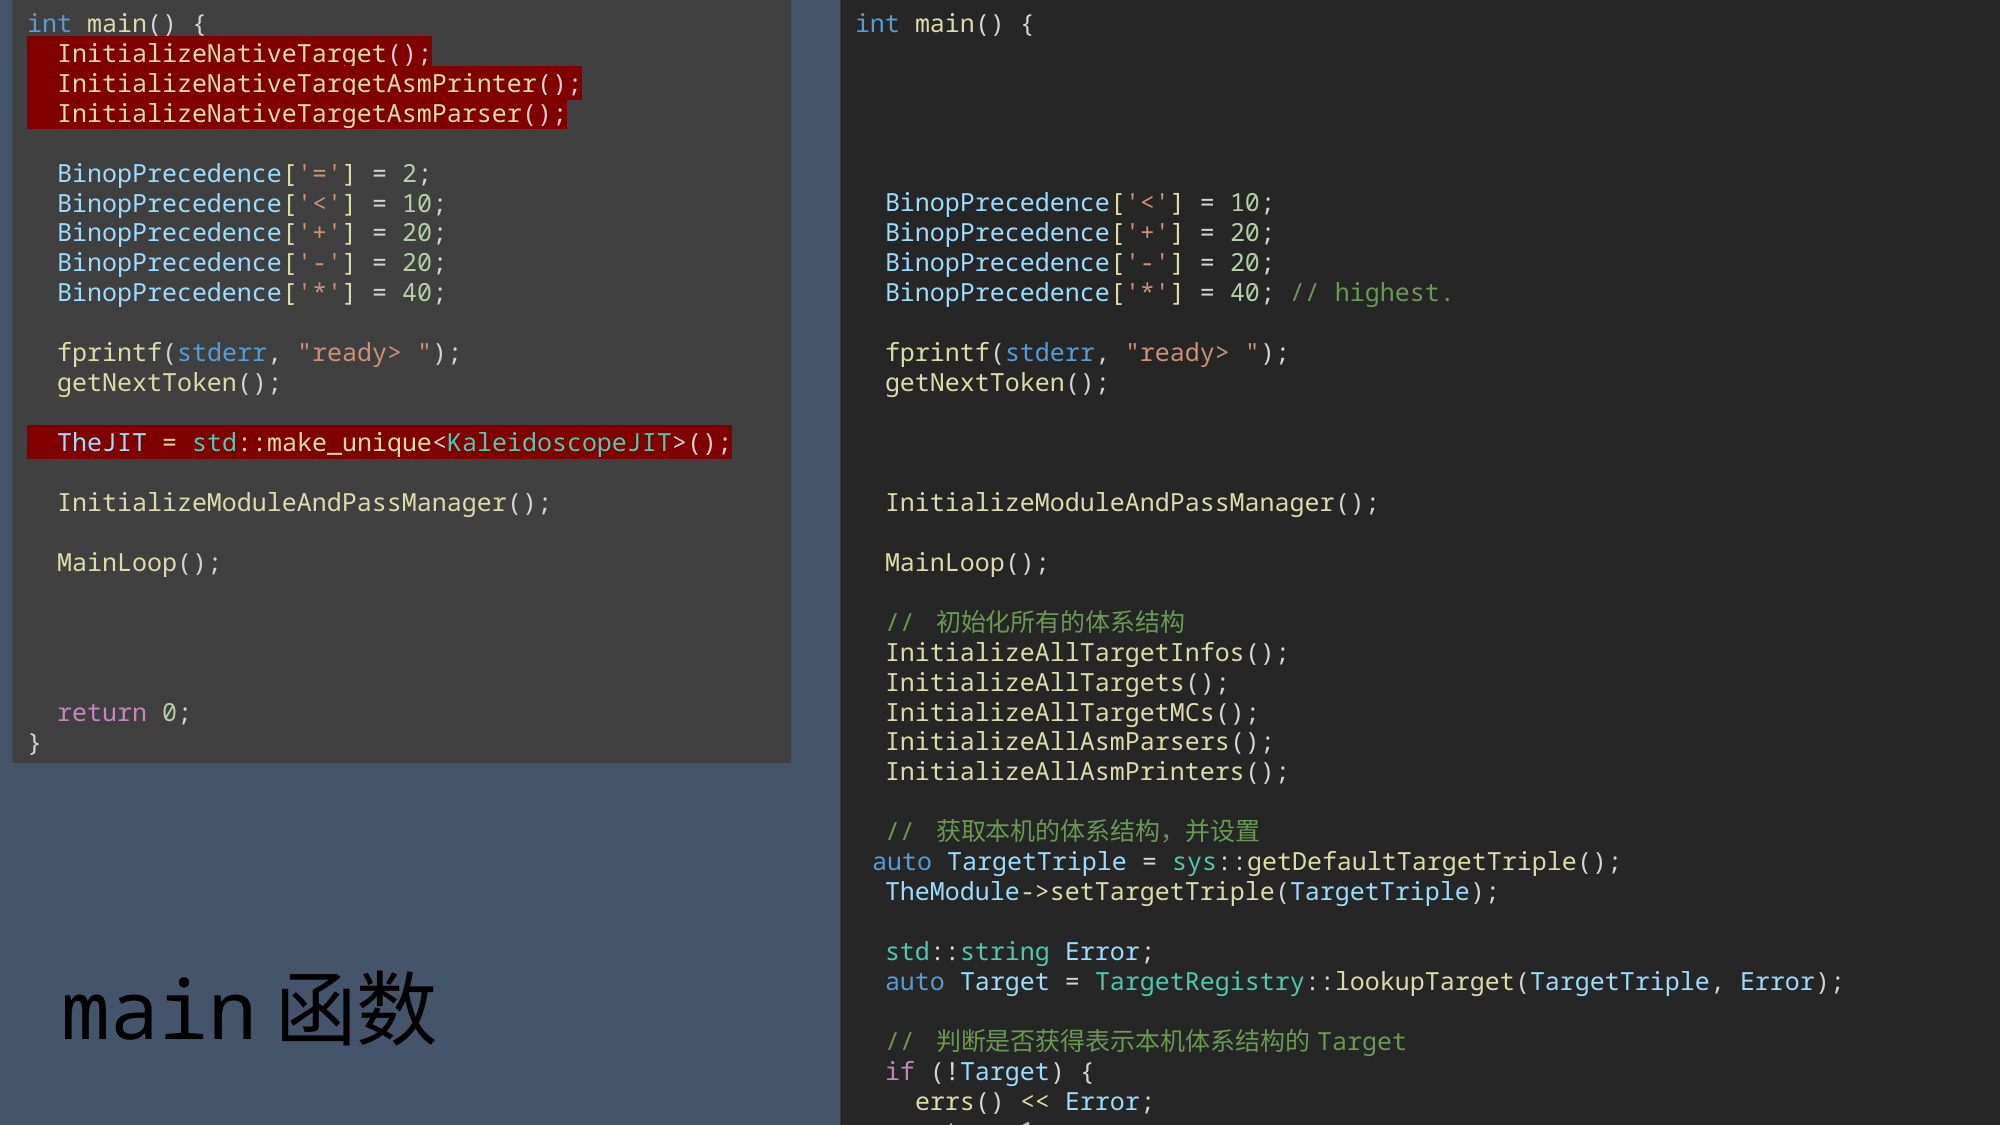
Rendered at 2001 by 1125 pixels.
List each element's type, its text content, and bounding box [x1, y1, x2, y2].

text_box int main() { BinopPrecedence['<'] = 10; BinopPrecedence['+'] = 20; BinopPrecedence['-'] = 20; BinopPrecedence['*'] = 40; // highest. fprintf(stderr, "ready> "); getNextToken(); InitializeModuleAndPassManager(); MainLoop(); // 初始化所有的体系结构 InitializeAllTargetInfos(); InitializeAllTargets(); InitializeAllTargetMCs(); InitializeAllAsmParsers(); InitializeAllAsmPrinters(); // 获取本机的体系结构，并设置 auto TargetTriple = sys::getDefaultTargetTriple(); TheModule->setTargetTriple(TargetTriple); std::string Error; auto Target = TargetRegistry::lookupTarget(TargetTriple, Error); // 判断是否获得表示本机体系结构的Target if (!Target) { errs() << Error; return 1; } // 构建通用的CPU版本 auto CPU = "generic"; auto Features = ""; TargetOptions opt; auto RM = Optional<Reloc::Model>(); auto TheTargetMachine = Target->createTargetMachine(TargetTriple, CPU, Features, opt, RM); // 配置模块，设置数据布局 TheModule->setDataLayout(TheTargetMachine->createDataLayout()); // 指定目标文件 auto Filename = "output.o"; std::error_code EC; raw_fd_ostream dest(Filename, EC, sys::fs::OF_None); if (EC) { errs() << "Could not open file: " << EC.message(); return 1; } // 生成代码，并运行pass legacy::PassManager pass; auto FileType = CGFT_ObjectFile; if (TheTargetMachine->addPassesToEmitFile(pass, dest, nullptr, FileType)) { errs() << "TheTargetMachine can't emit a file of this type"; return 1; } pass.run(*TheModule); dest.flush(); // 结束 outs() << "Wrote " << Filename << "\n"; return 0; } [840, 0, 2000, 1125]
text_box int main() { InitializeNativeTarget(); InitializeNativeTargetAsmPrinter(); InitializeNativeTargetAsmParser(); BinopPrecedence['='] = 2; BinopPrecedence['<'] = 10; BinopPrecedence['+'] = 20; BinopPrecedence['-'] = 20; BinopPrecedence['*'] = 40; fprintf(stderr, "ready> "); getNextToken(); TheJIT = std::make_unique<KaleidoscopeJIT>(); InitializeModuleAndPassManager(); MainLoop(); return 0; } [12, 0, 792, 764]
title main函数 [46, 956, 457, 1069]
